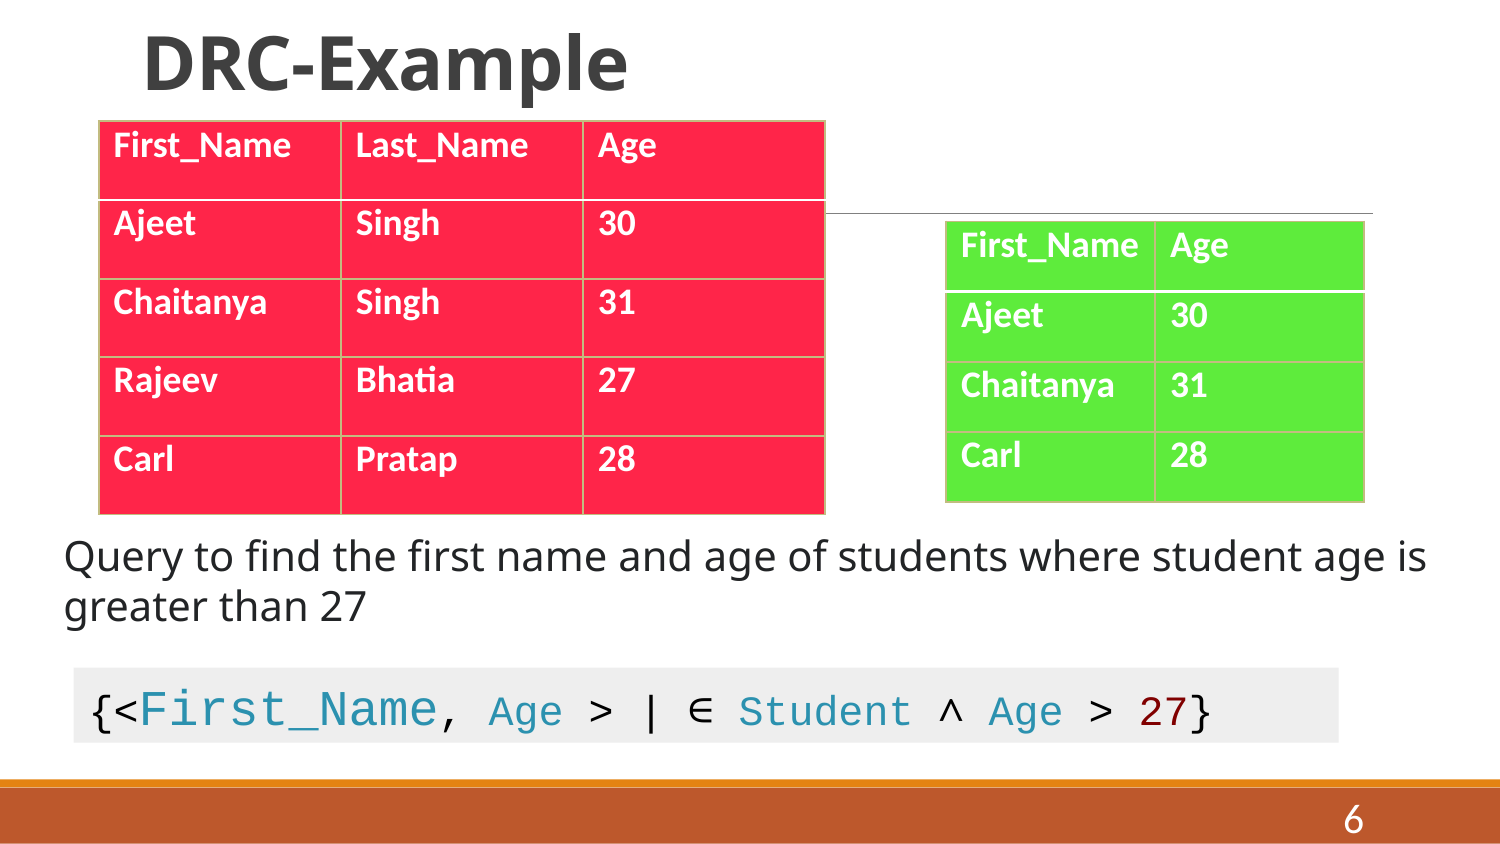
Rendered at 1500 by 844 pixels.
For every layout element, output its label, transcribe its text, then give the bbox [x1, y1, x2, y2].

table_cell 30 [584, 201, 824, 278]
text_box {<First_Name, Age > | ∈ Student ∧ Age > 27} [73, 667, 1339, 743]
slide_number 6 [1218, 794, 1380, 840]
table_header First_Name [100, 122, 340, 199]
table_cell Bhatia [342, 358, 582, 435]
table_cell Ajeet [100, 201, 340, 278]
table_cell Carl [100, 437, 340, 514]
table_cell Chaitanya [947, 363, 1154, 431]
table_cell Rajeev [100, 358, 340, 435]
table_cell 28 [584, 437, 824, 514]
table_cell Singh [342, 280, 582, 356]
table_cell Pratap [342, 437, 582, 514]
table_cell Chaitanya [100, 280, 340, 356]
table_cell Carl [947, 433, 1154, 501]
table_cell 27 [584, 358, 824, 435]
table_cell 31 [1156, 363, 1363, 431]
table_cell 31 [584, 280, 824, 356]
table_header Age [1156, 222, 1363, 290]
table_header Age [584, 122, 824, 199]
table_header First_Name [947, 222, 1154, 290]
title DRC-Example [126, 21, 1364, 114]
table_cell 28 [1156, 433, 1363, 501]
text_box Query to find the first name and age of students where student age is greater than 27 [48, 521, 1477, 637]
table_cell 30 [1156, 293, 1363, 361]
table_cell Singh [342, 201, 582, 278]
table_header Last_Name [342, 122, 582, 199]
table_cell Ajeet [947, 293, 1154, 361]
